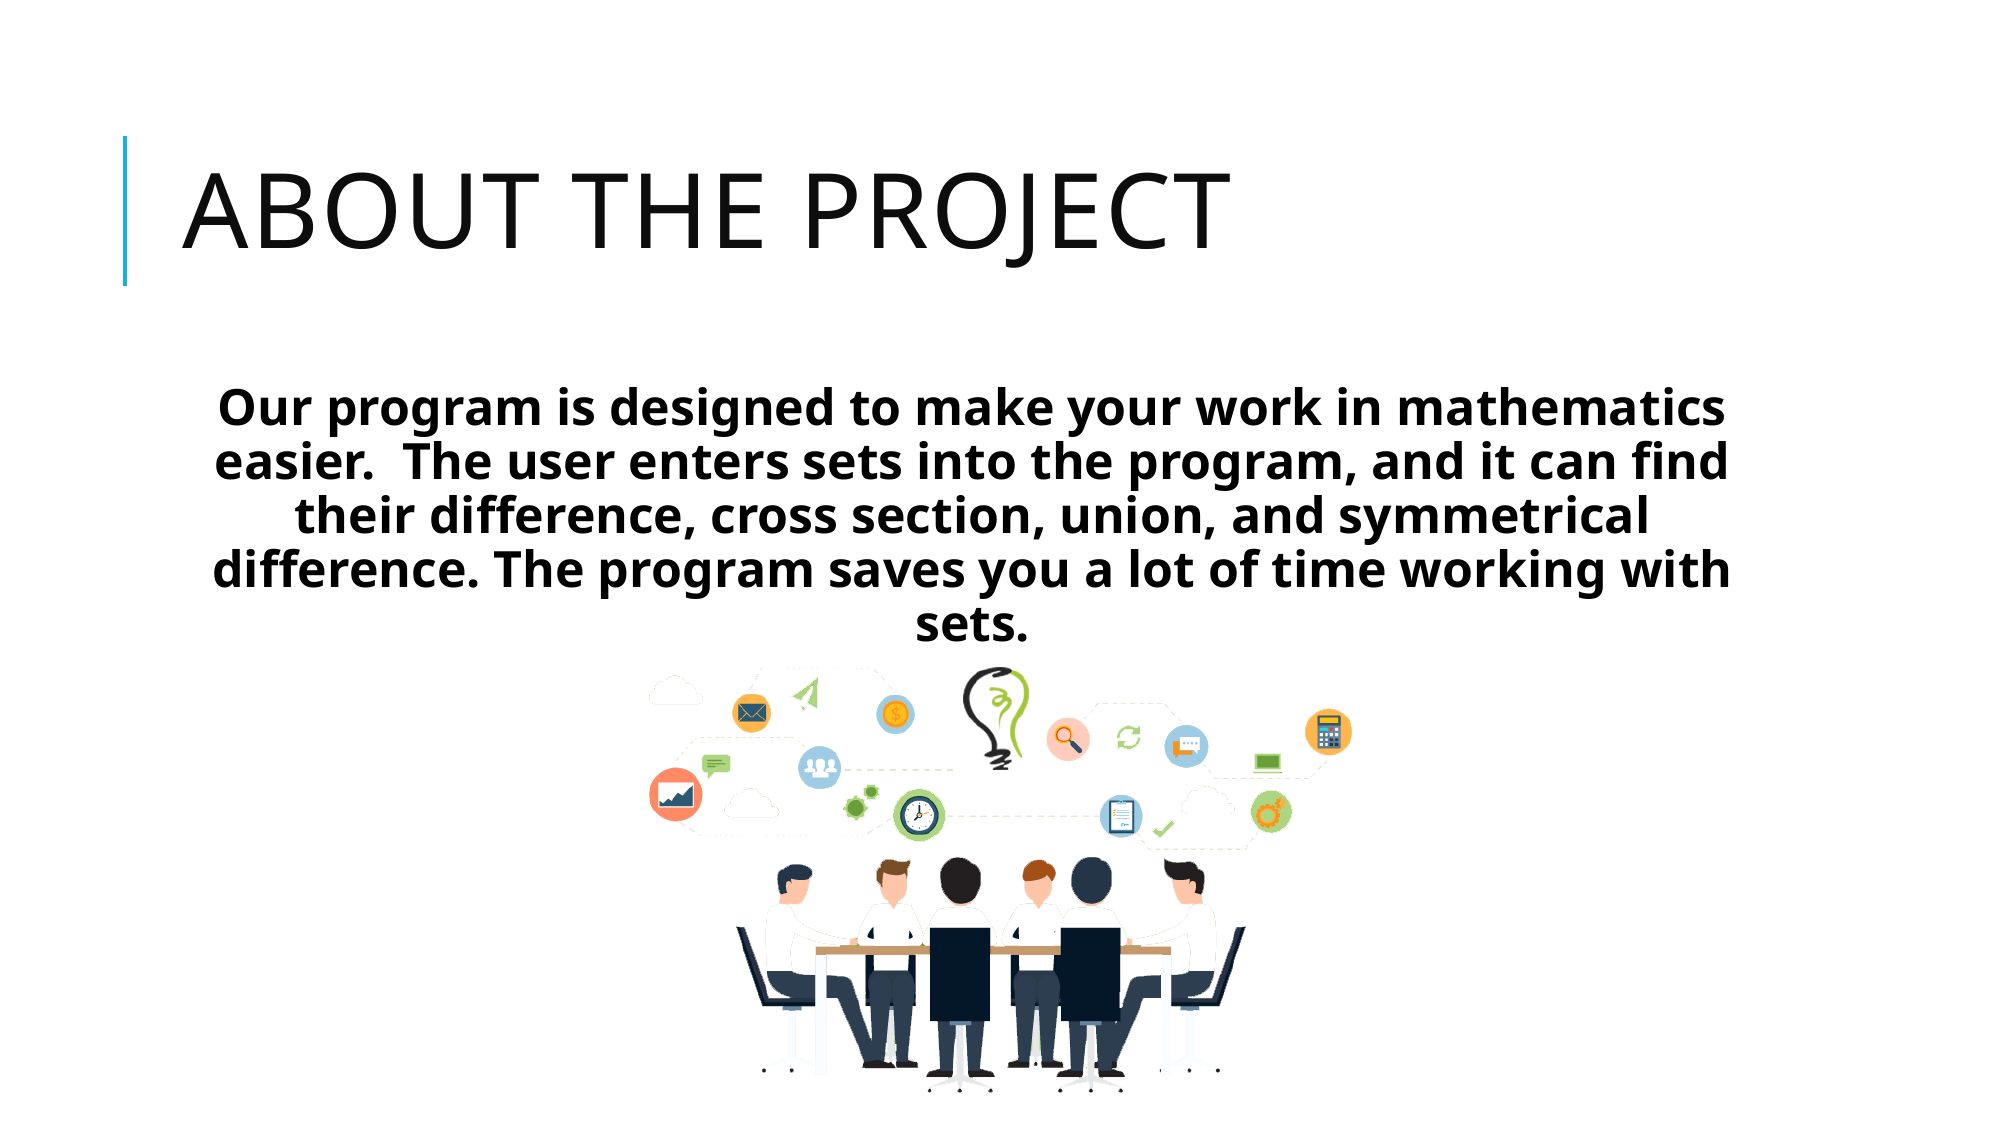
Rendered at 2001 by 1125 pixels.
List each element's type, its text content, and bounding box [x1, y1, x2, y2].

picture [509, 624, 1491, 1116]
list Our program is designed to make your work in mathematics easier. The user enters sets into the program, and it can find their difference, cross section, union, and symmetrical difference. The program saves you a lot of time working with sets. [168, 375, 1763, 1035]
title About the project [168, 96, 1763, 342]
